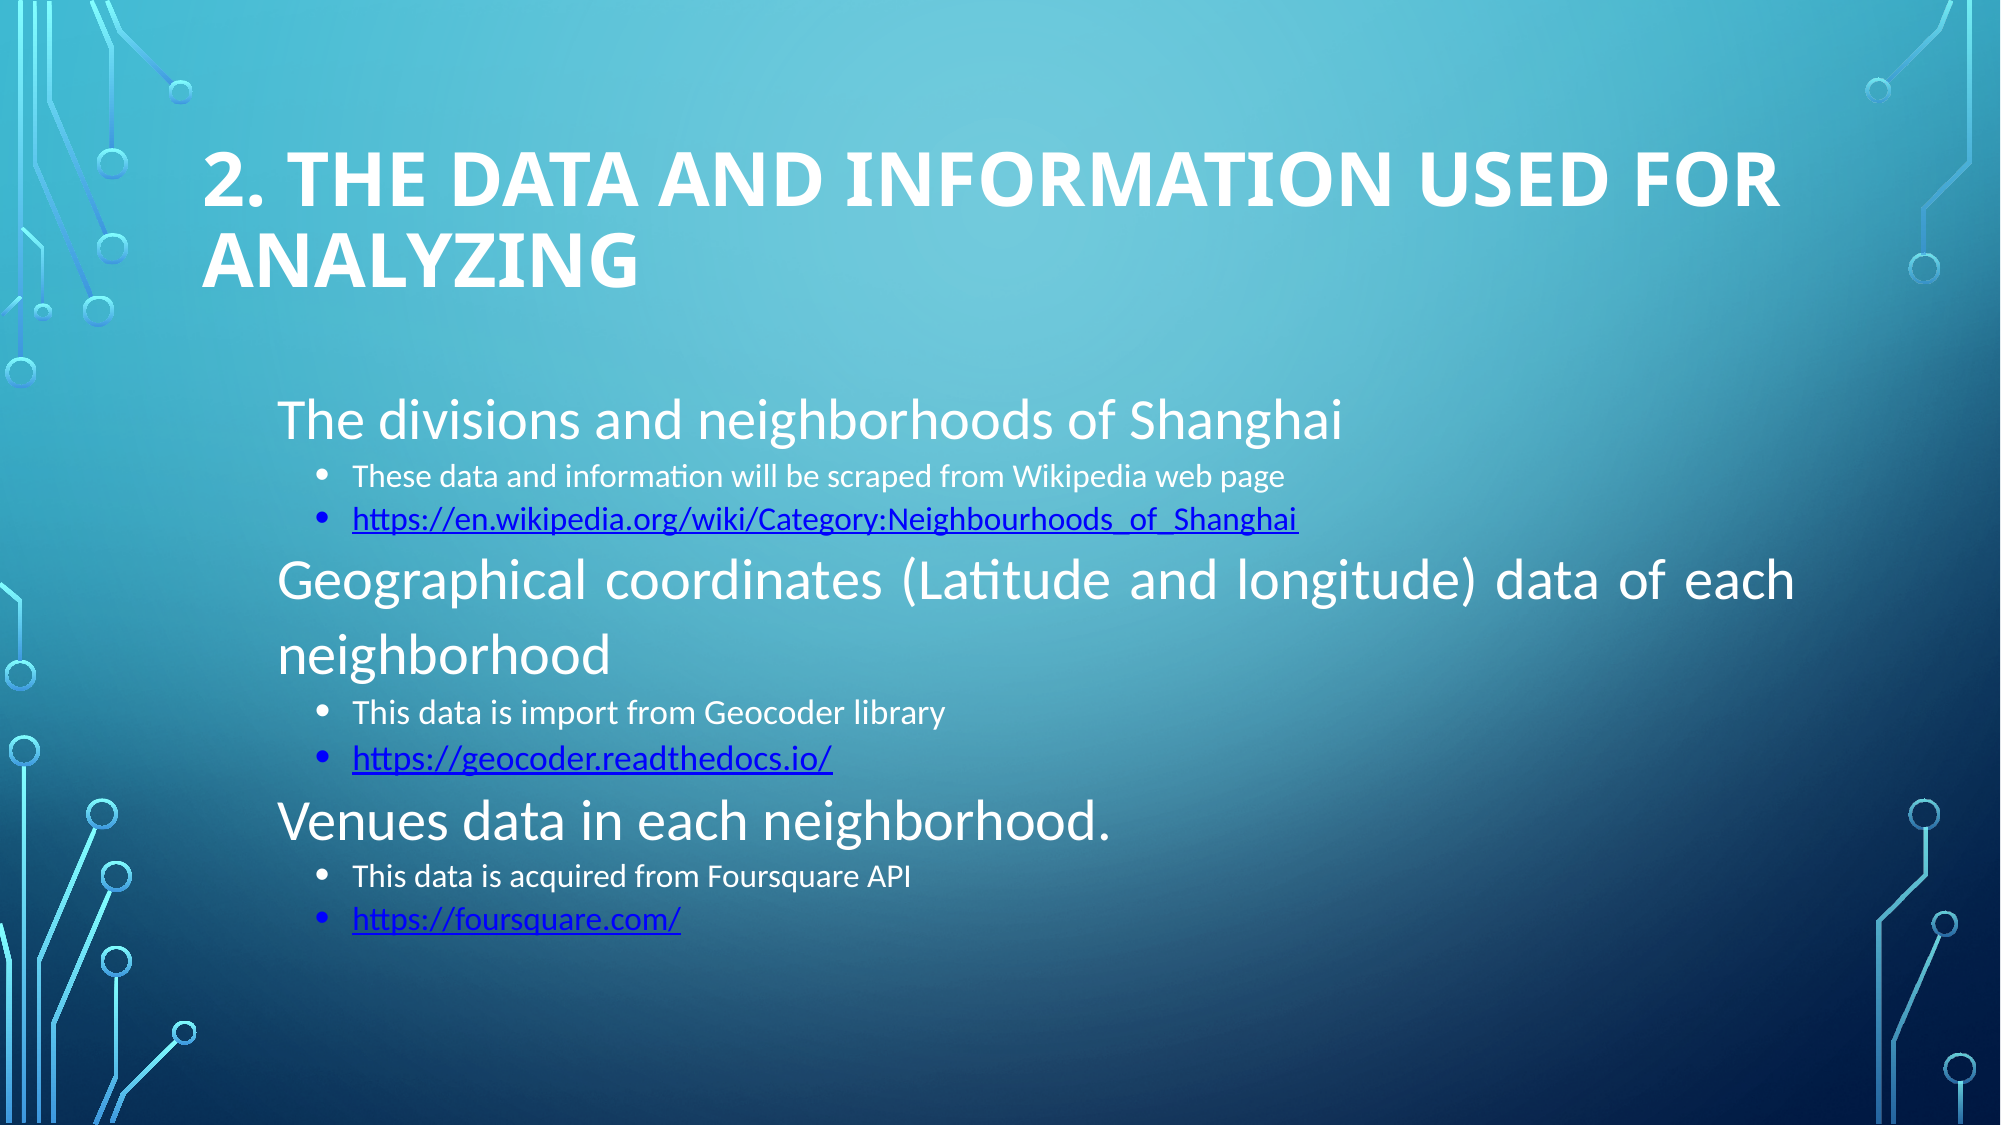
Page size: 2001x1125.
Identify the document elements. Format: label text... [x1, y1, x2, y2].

list The divisions and neighborhoods of Shanghai These data and information will be scraped from Wikipedia web page https://en.wikipedia.org/wiki/Category:Neighbourhoods_of_Shanghai Geographical coordinates (Latitude and longitude) data of each neighborhood This data is import from Geocoder library https://geocoder.readthedocs.io/ Venues data in each neighborhood. This data is acquired from Foursquare API https://foursquare.com/ [187, 369, 1813, 950]
title 2. The data and information used for analyzing [187, 101, 1813, 344]
